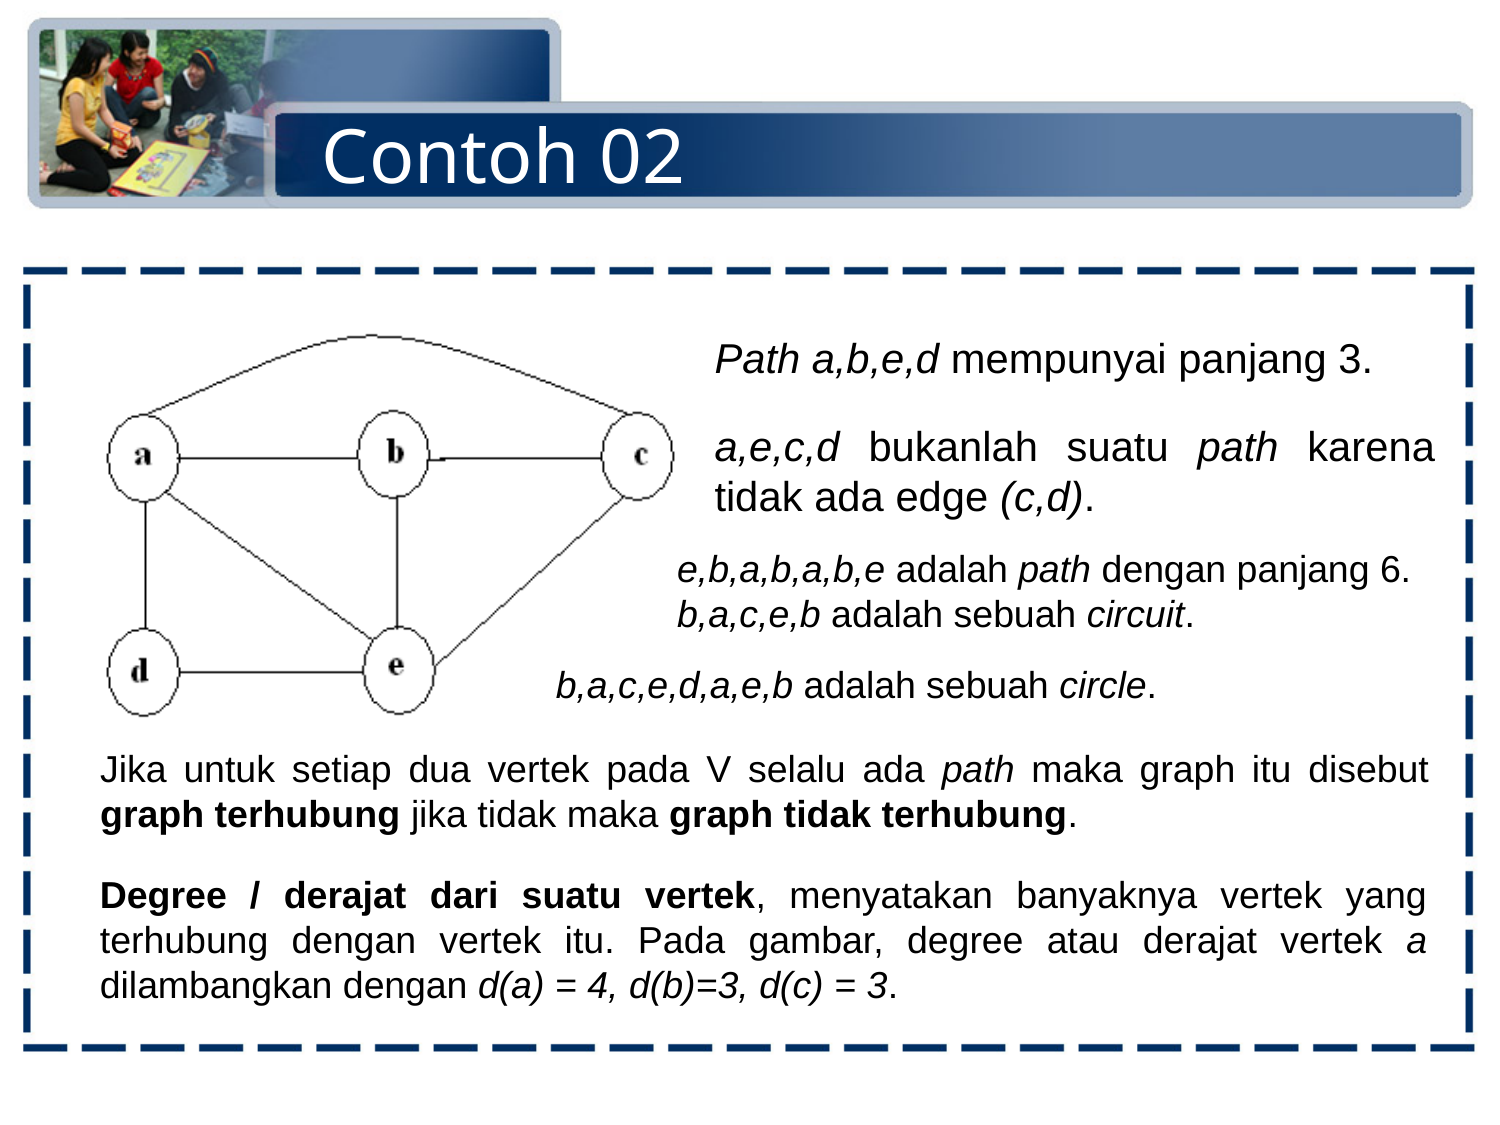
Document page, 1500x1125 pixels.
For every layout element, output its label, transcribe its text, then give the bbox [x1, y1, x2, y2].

text_box a,e,c,d bukanlah suatu path karena tidak ada edge (c,d). [699, 412, 1450, 528]
title Contoh 02 [287, 125, 1450, 183]
text_box e,b,a,b,a,b,e adalah path dengan panjang 6. b,a,c,e,b adalah sebuah circuit. [691, 537, 1446, 643]
text_box b,a,c,e,d,a,e,b adalah sebuah circle. [691, 653, 1173, 713]
text_box Jika untuk setiap dua vertek pada V selalu ada path maka graph itu disebut graph terhubung jika tidak maka graph tidak terhubung. [85, 737, 1444, 843]
text_box Path a,b,e,d mempunyai panjang 3. [699, 324, 1450, 390]
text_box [74, 312, 688, 738]
text_box Degree / derajat dari suatu vertek, menyatakan banyaknya vertek yang terhubung dengan vertek itu. Pada gambar, degree atau derajat vertek a dilambangkan dengan d(a) = 4, d(b)=3, d(c) = 3. [85, 864, 1442, 1014]
picture [0, 1, 1500, 1125]
